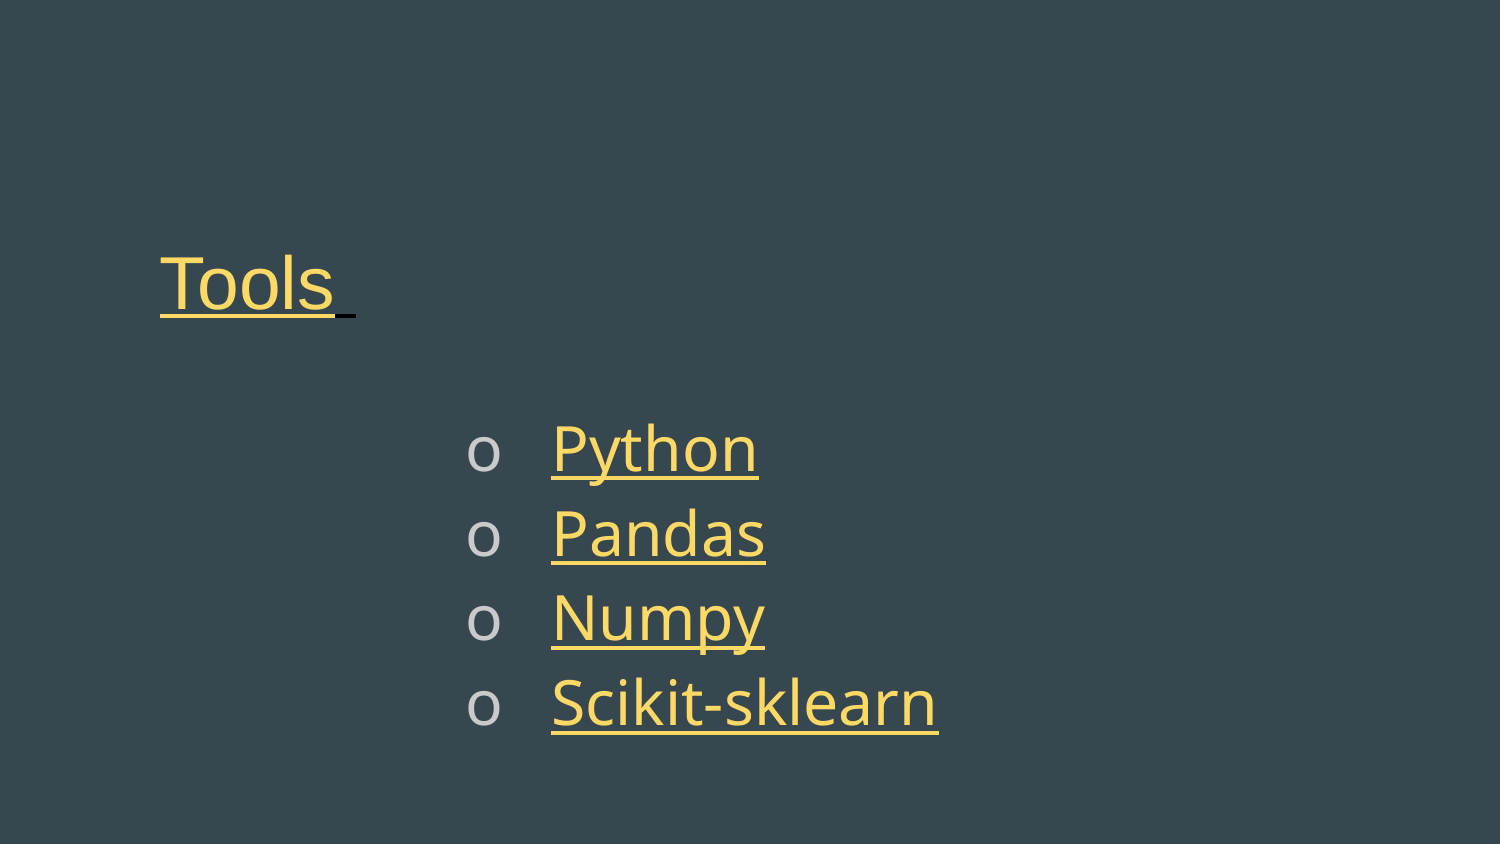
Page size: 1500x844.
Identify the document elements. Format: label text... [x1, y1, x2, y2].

text_box o Python o Pandas o Numpy o Scikit-sklearn [450, 393, 1230, 756]
text_box Tools [144, 219, 598, 321]
